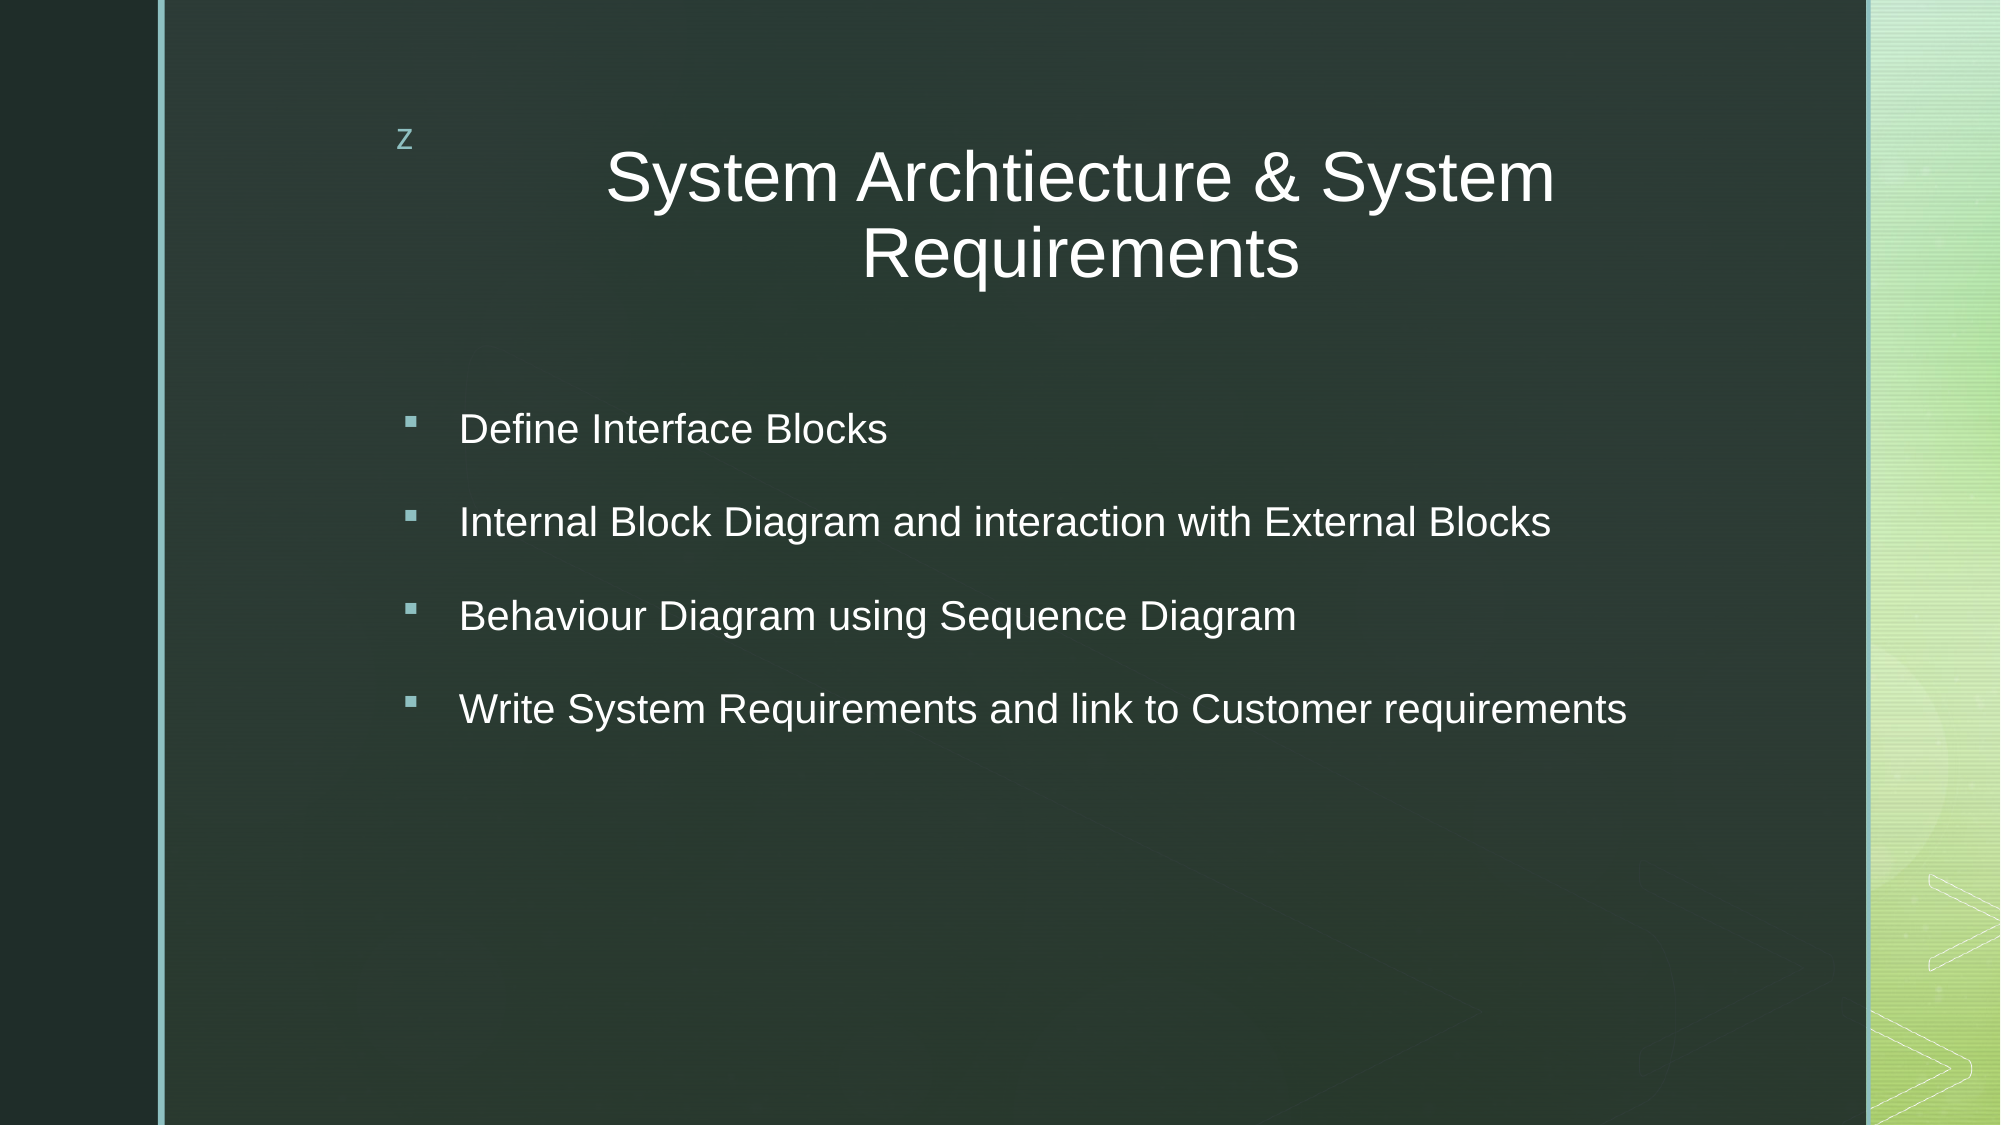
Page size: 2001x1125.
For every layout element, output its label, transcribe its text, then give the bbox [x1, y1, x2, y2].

list Define Interface Blocks Internal Block Diagram and interaction with External Blocks Behaviour Diagram using Sequence Diagram Write System Requirements and link to Customer requirements [387, 280, 1667, 937]
title System Archtiecture & System Requirements [428, 132, 1734, 310]
picture [1871, 0, 2001, 1125]
